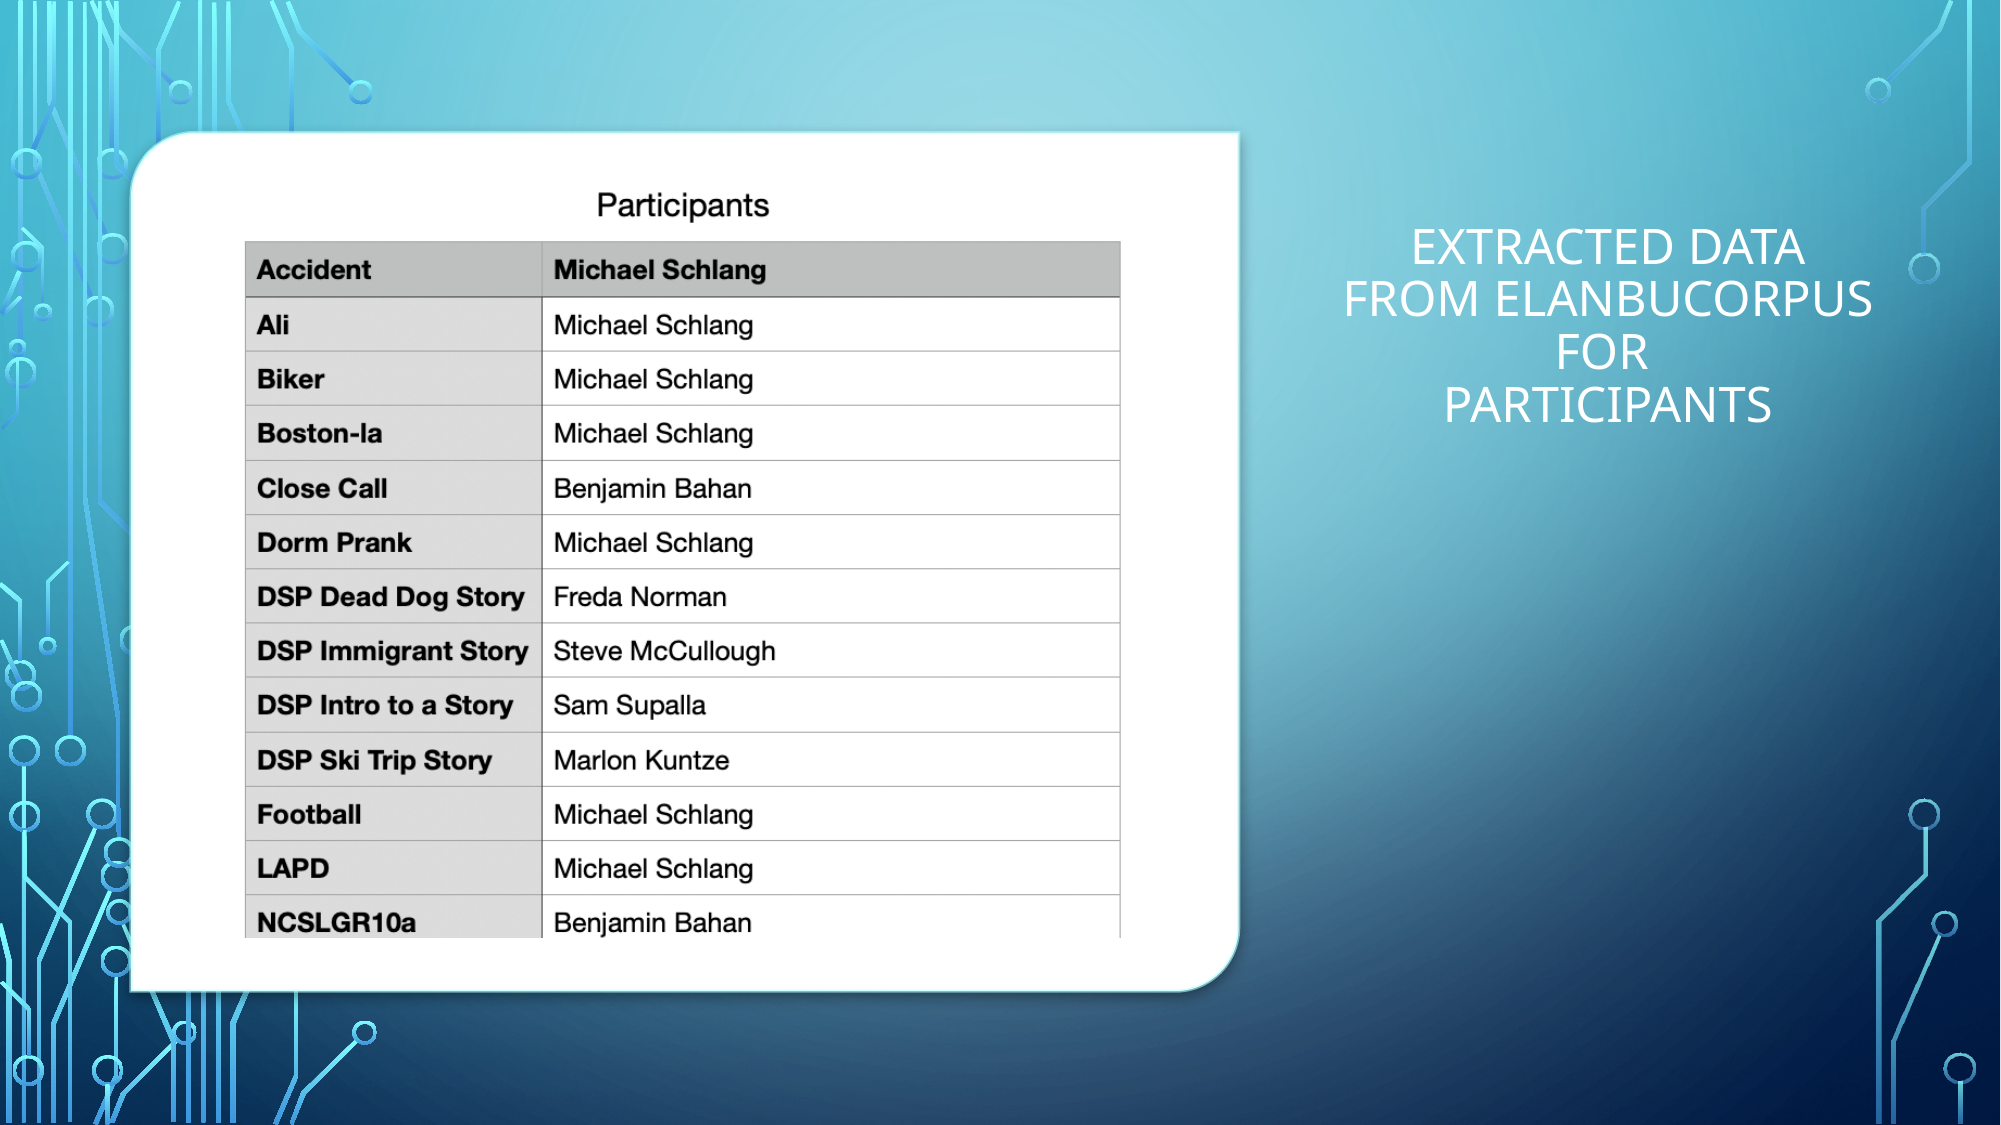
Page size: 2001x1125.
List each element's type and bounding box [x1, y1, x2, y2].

text_box [0, 0, 379, 1125]
picture [183, 0, 2000, 1125]
